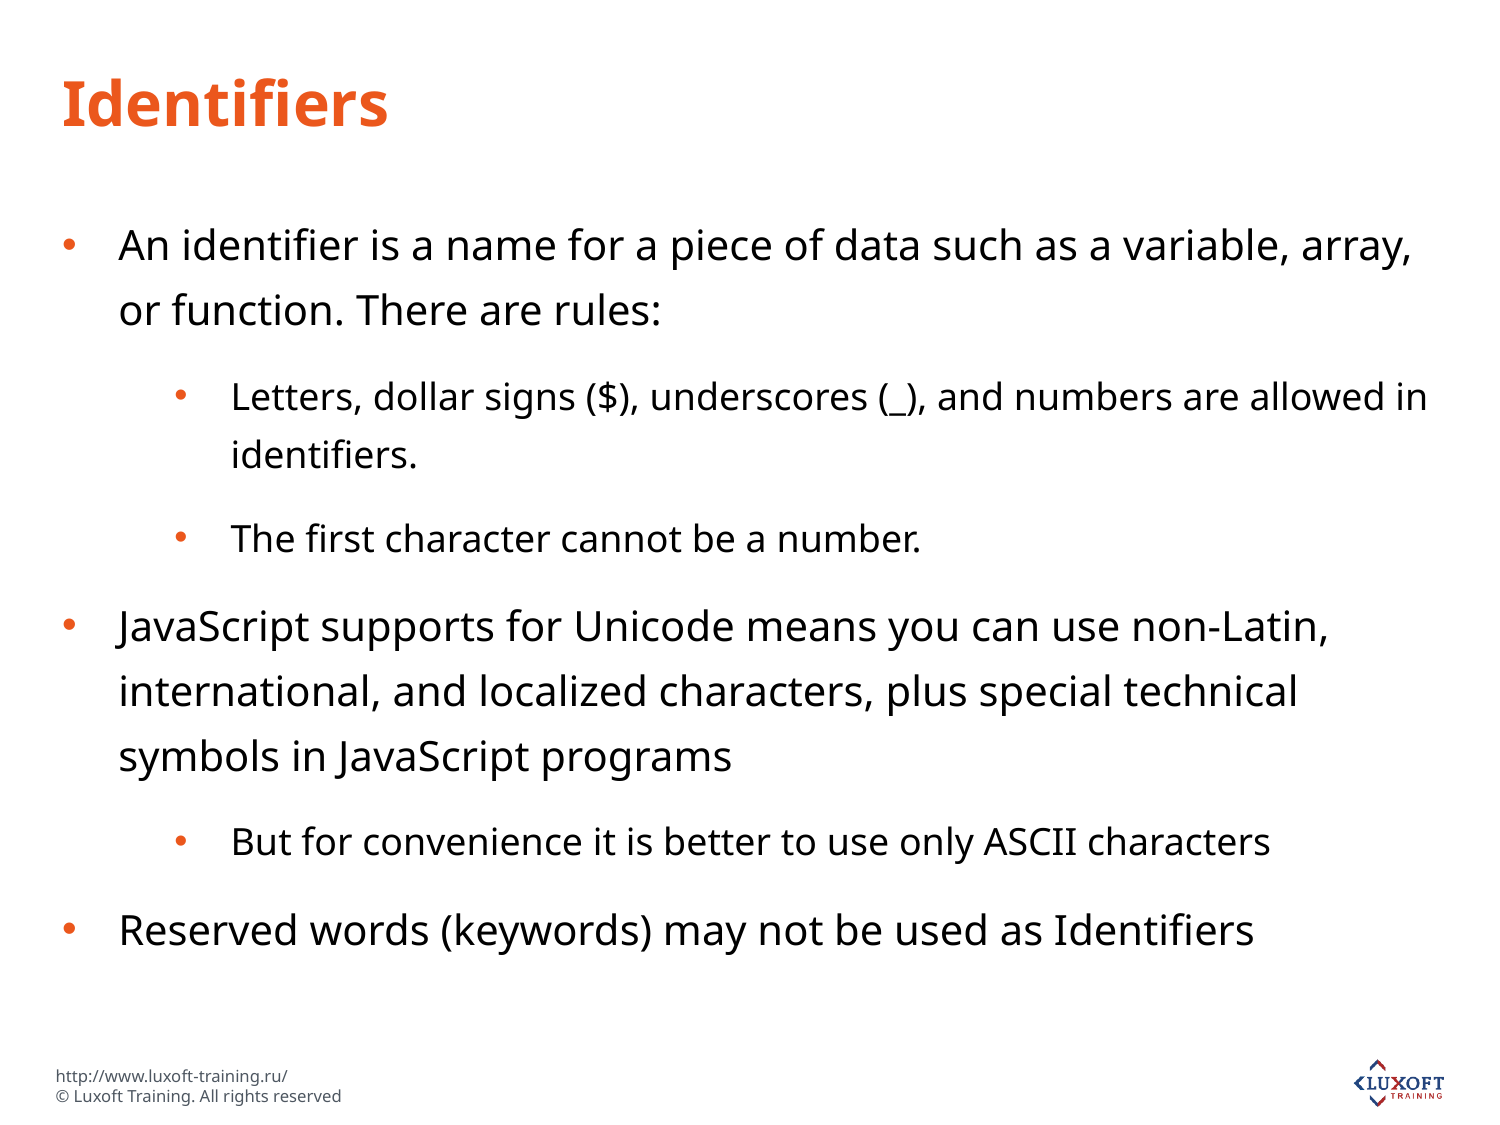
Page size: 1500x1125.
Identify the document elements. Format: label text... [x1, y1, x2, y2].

title Identifiers [47, 59, 1457, 143]
list An identifier is a name for a piece of data such as a variable, array, or function. There are rules: Letters, dollar signs ($), underscores (_), and numbers are allowed in identifiers. The first character cannot be a number. JavaScript supports for Unicode means you can use non-Latin, international, and localized characters, plus special technical symbols in JavaScript programs But for convenience it is better to use only ASCII characters Reserved words (keywords) may not be used as Identifiers [47, 196, 1457, 1018]
picture [1339, 1059, 1458, 1107]
